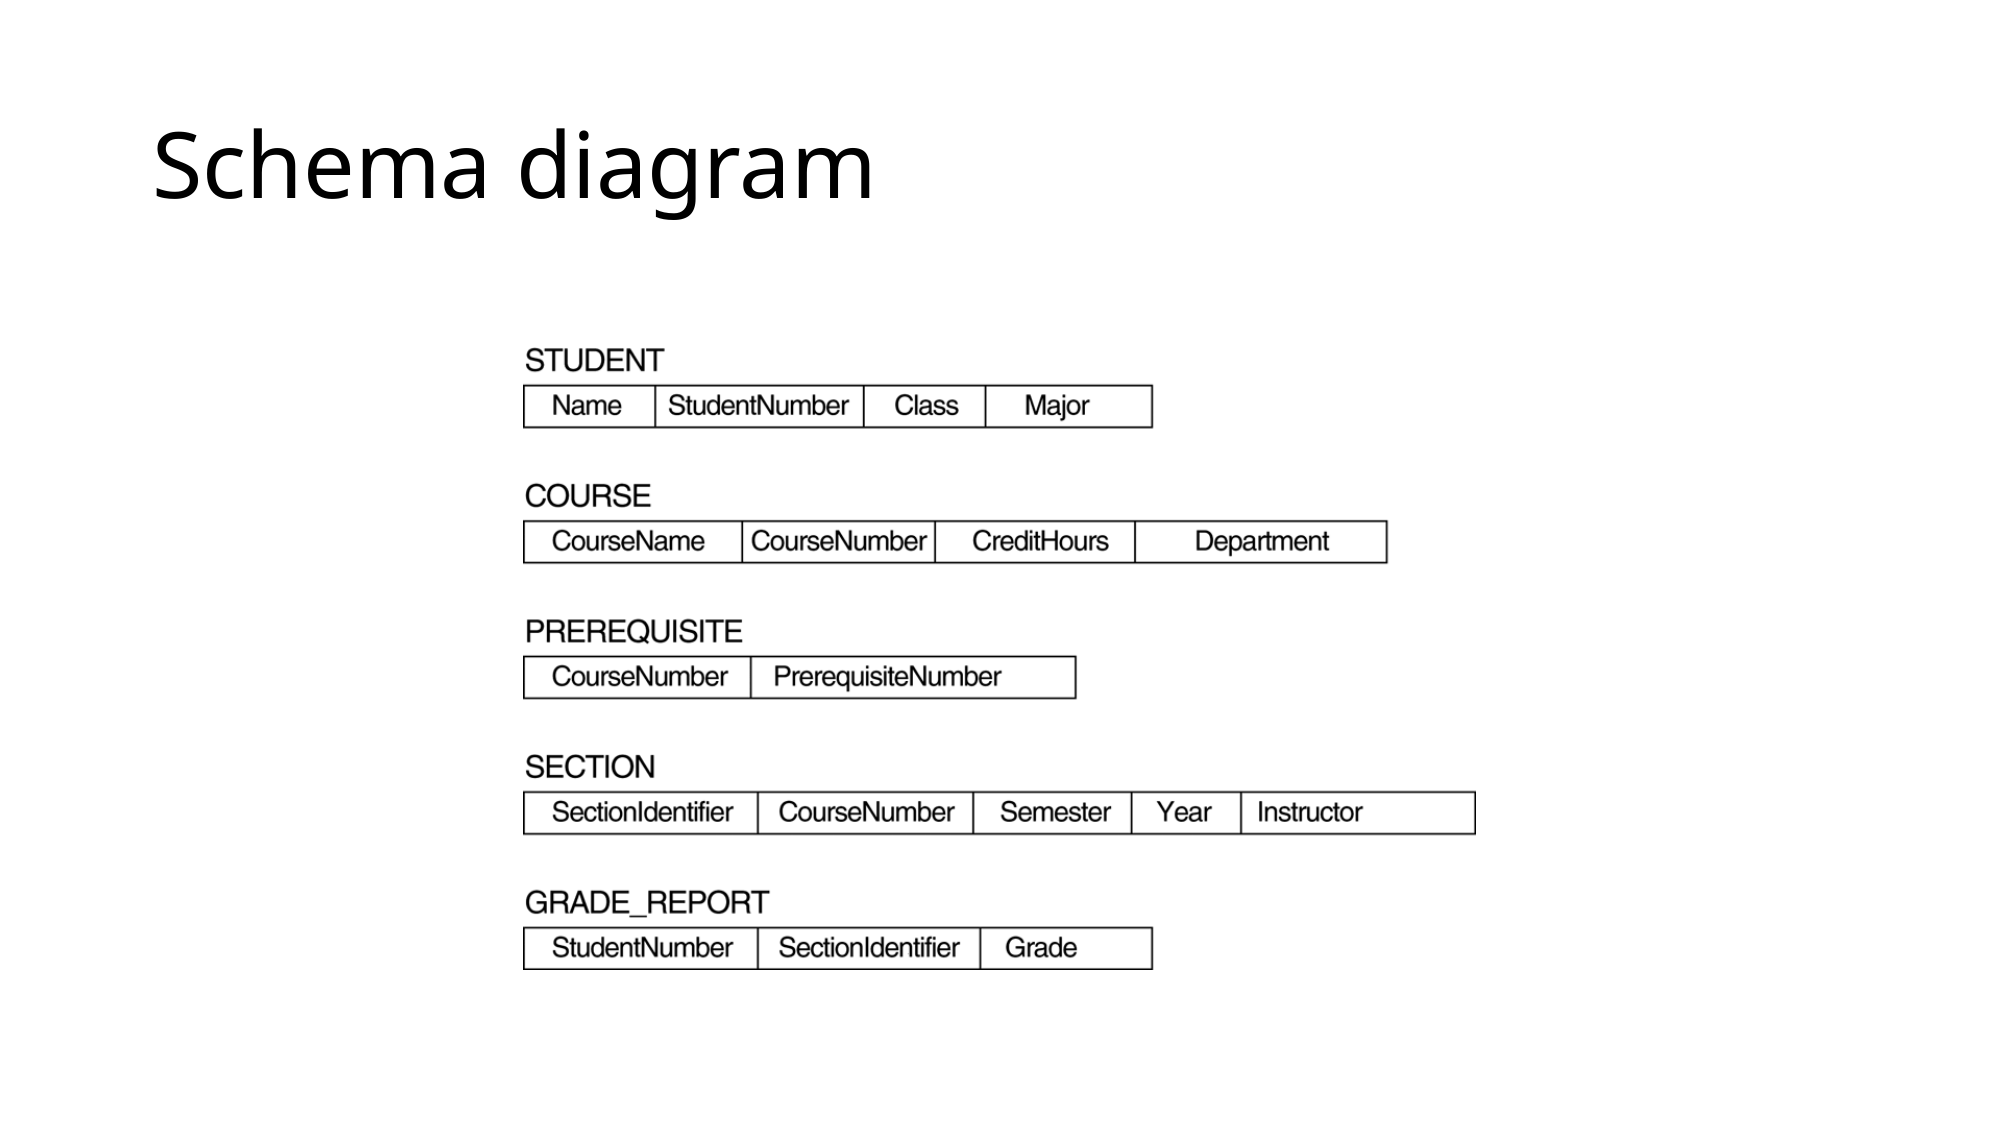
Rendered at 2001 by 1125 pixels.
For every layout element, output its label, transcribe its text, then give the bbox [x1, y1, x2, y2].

title Schema diagram [137, 59, 1863, 278]
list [523, 342, 1476, 970]
